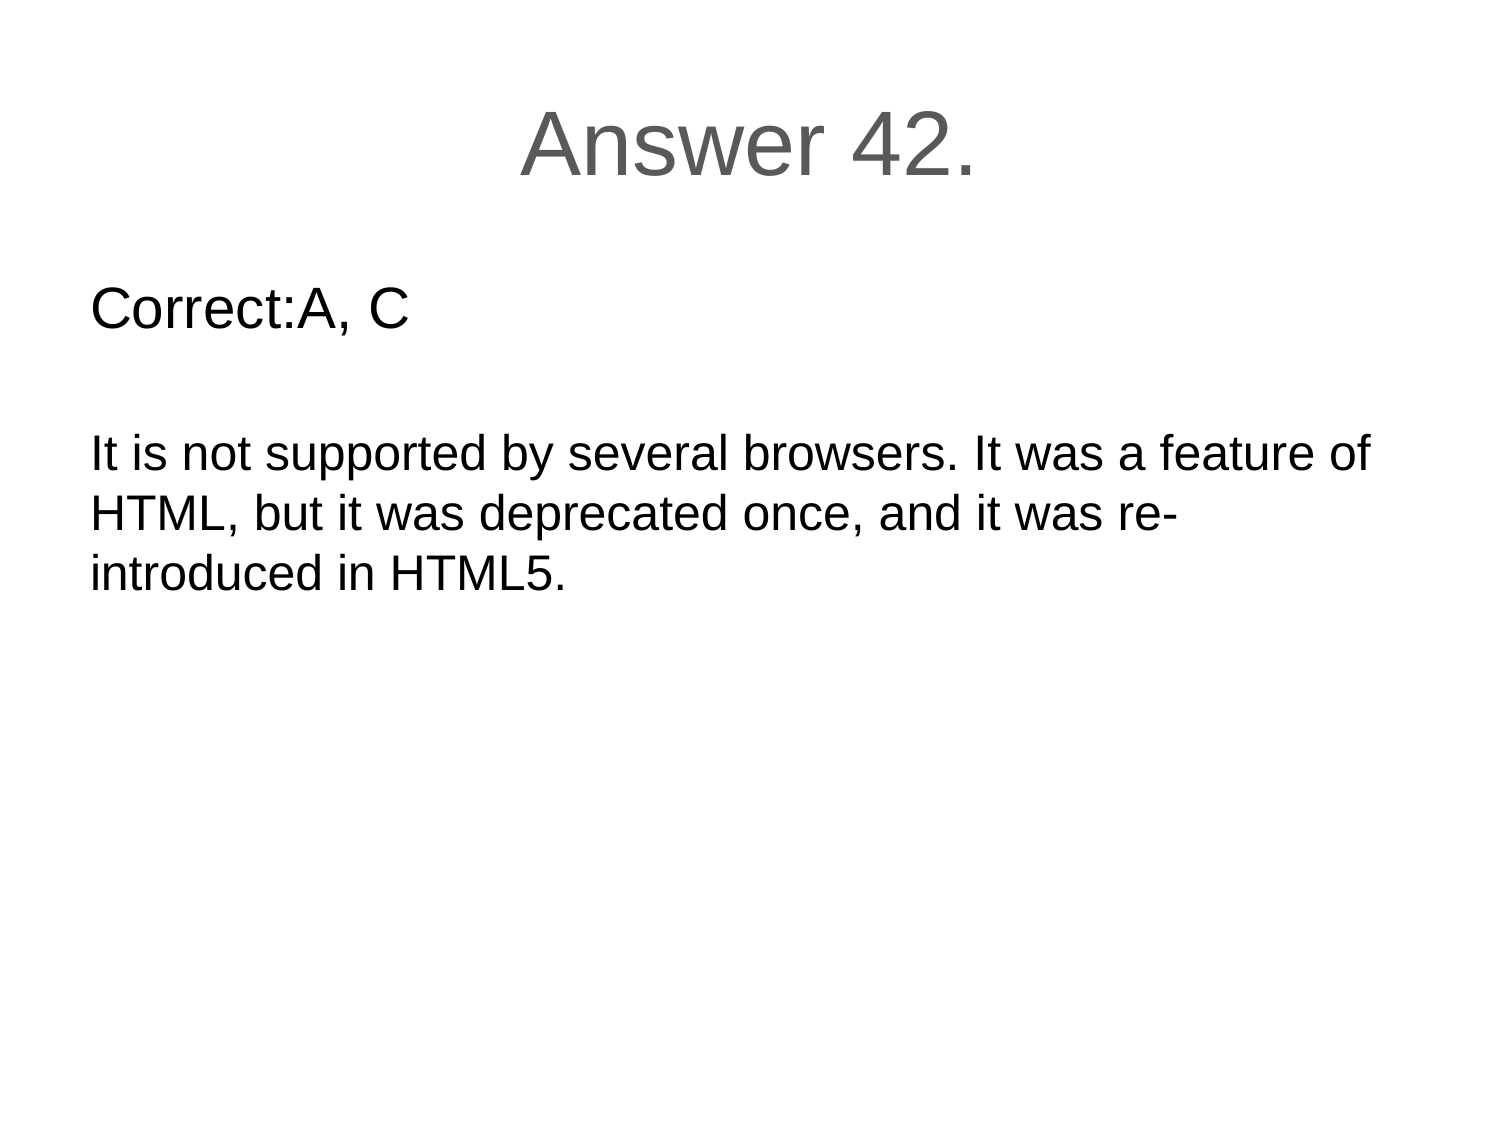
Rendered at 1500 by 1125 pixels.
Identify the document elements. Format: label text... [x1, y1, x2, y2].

title Answer 42. [75, 45, 1425, 233]
list Correct:A, C It is not supported by several browsers. It was a feature of HTML, but it was deprecated once, and it was re-introduced in HTML5. [75, 262, 1425, 1005]
